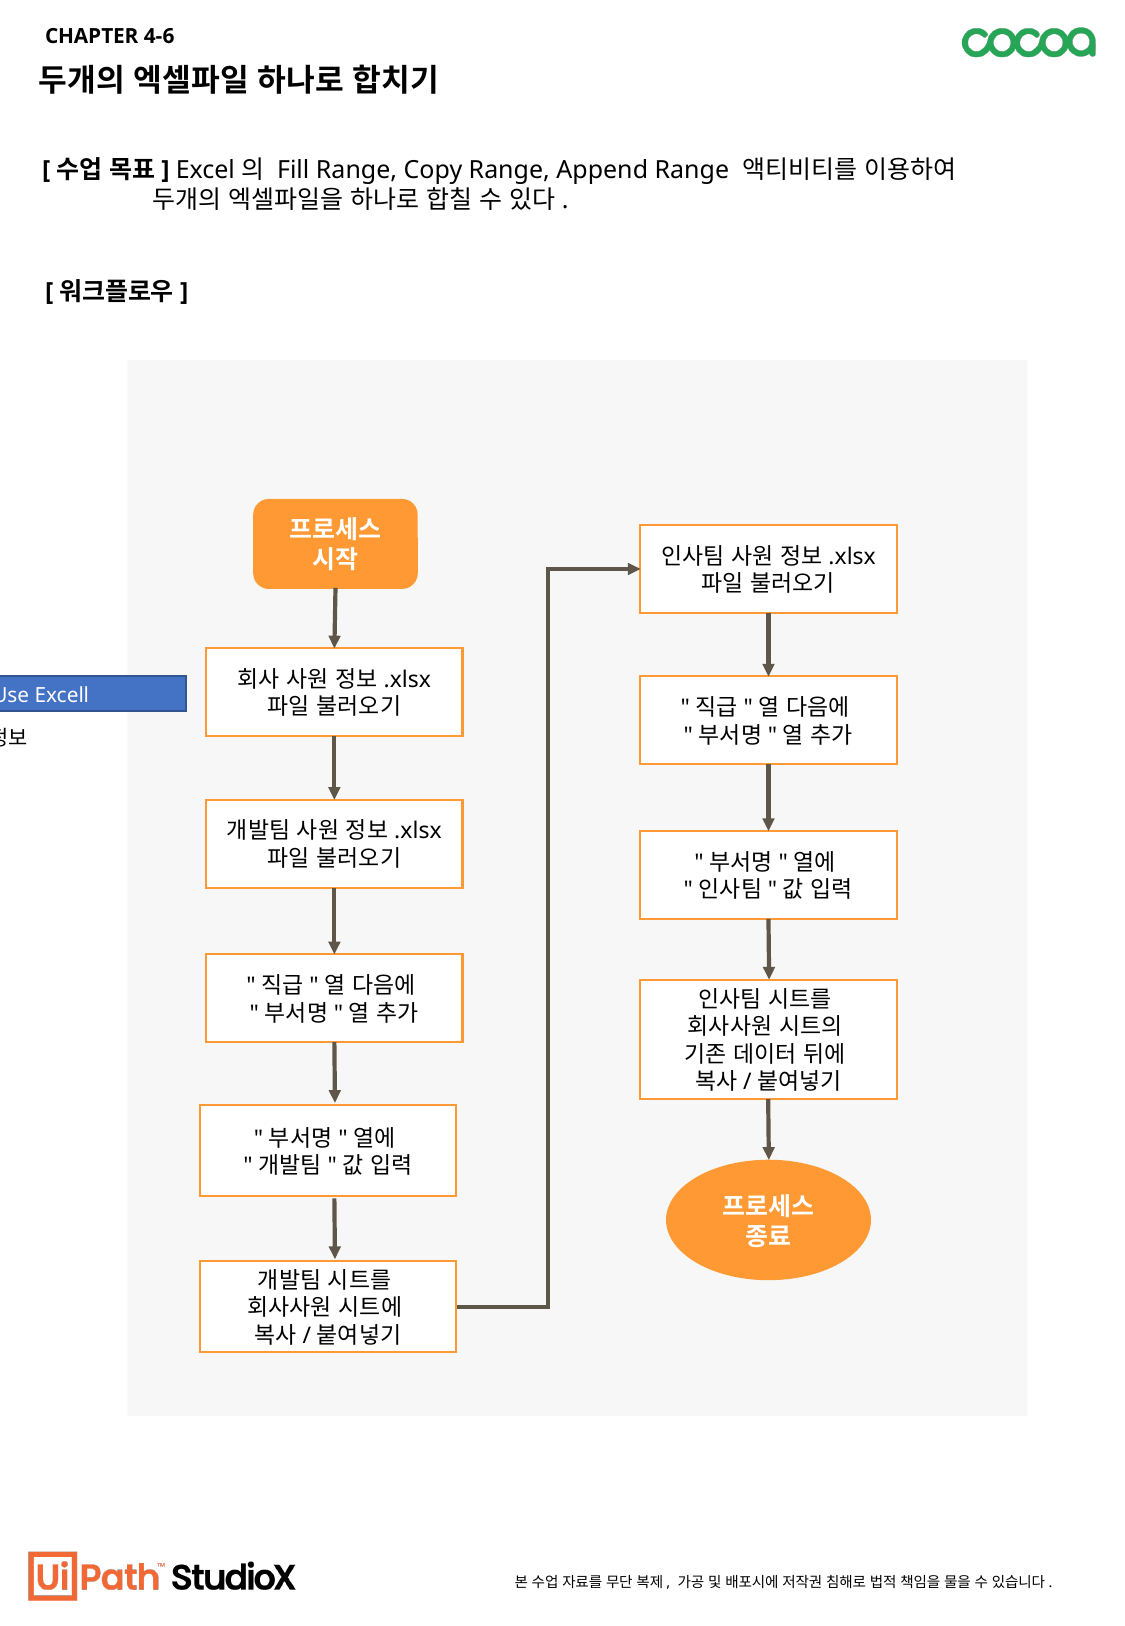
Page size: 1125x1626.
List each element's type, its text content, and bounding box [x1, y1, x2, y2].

picture [27, 1550, 297, 1602]
text_box 회사사원정보 [0, 717, 43, 758]
text_box [워크플로우] [30, 268, 1051, 313]
text_box 두개의 엑셀파일 하나로 합치기 [24, 52, 563, 105]
text_box 개발팀 시트를 회사사원 시트에 복사/붙여넣기 [199, 1260, 457, 1353]
text_box 본 수업 자료를 무단 복제, 가공 및 배포시에 저작권 침해로 법적 책임을 물을 수 있습니다. [499, 1565, 1068, 1598]
text_box 프로세스 종료 [664, 1158, 873, 1282]
text_box Use Excell [0, 675, 187, 712]
text_box 인사팀 사원 정보.xlsx 파일 불러오기 [639, 524, 898, 614]
text_box "부서명"열에 "개발팀"값 입력 [199, 1104, 456, 1197]
picture [957, 23, 1103, 64]
text_box "직급"열 다음에 "부서명"열 추가 [641, 675, 898, 765]
text_box [수업 목표] Excel의 Fill Range, Copy Range, Append Range 액티비티를 이용하여 두개의 엑셀파일을 하나로 합칠 수 있다. [27, 146, 1048, 221]
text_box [456, 568, 641, 1307]
text_box 회사 사원 정보.xlsx 파일 불러오기 [205, 647, 456, 737]
text_box "부서명"열에 "인사팀"값 입력 [641, 830, 898, 920]
text_box 인사팀 시트를 회사사원 시트의 기존 데이터 뒤에 복사/붙여넣기 [641, 979, 898, 1100]
text_box CHAPTER 4-6 [30, 15, 225, 56]
text_box 개발팀 사원 정보.xlsx 파일 불러오기 [205, 799, 456, 889]
text_box "직급"열 다음에 "부서명"열 추가 [205, 953, 456, 1043]
text_box [126, 359, 1028, 1417]
text_box 프로세스 시작 [253, 498, 418, 589]
